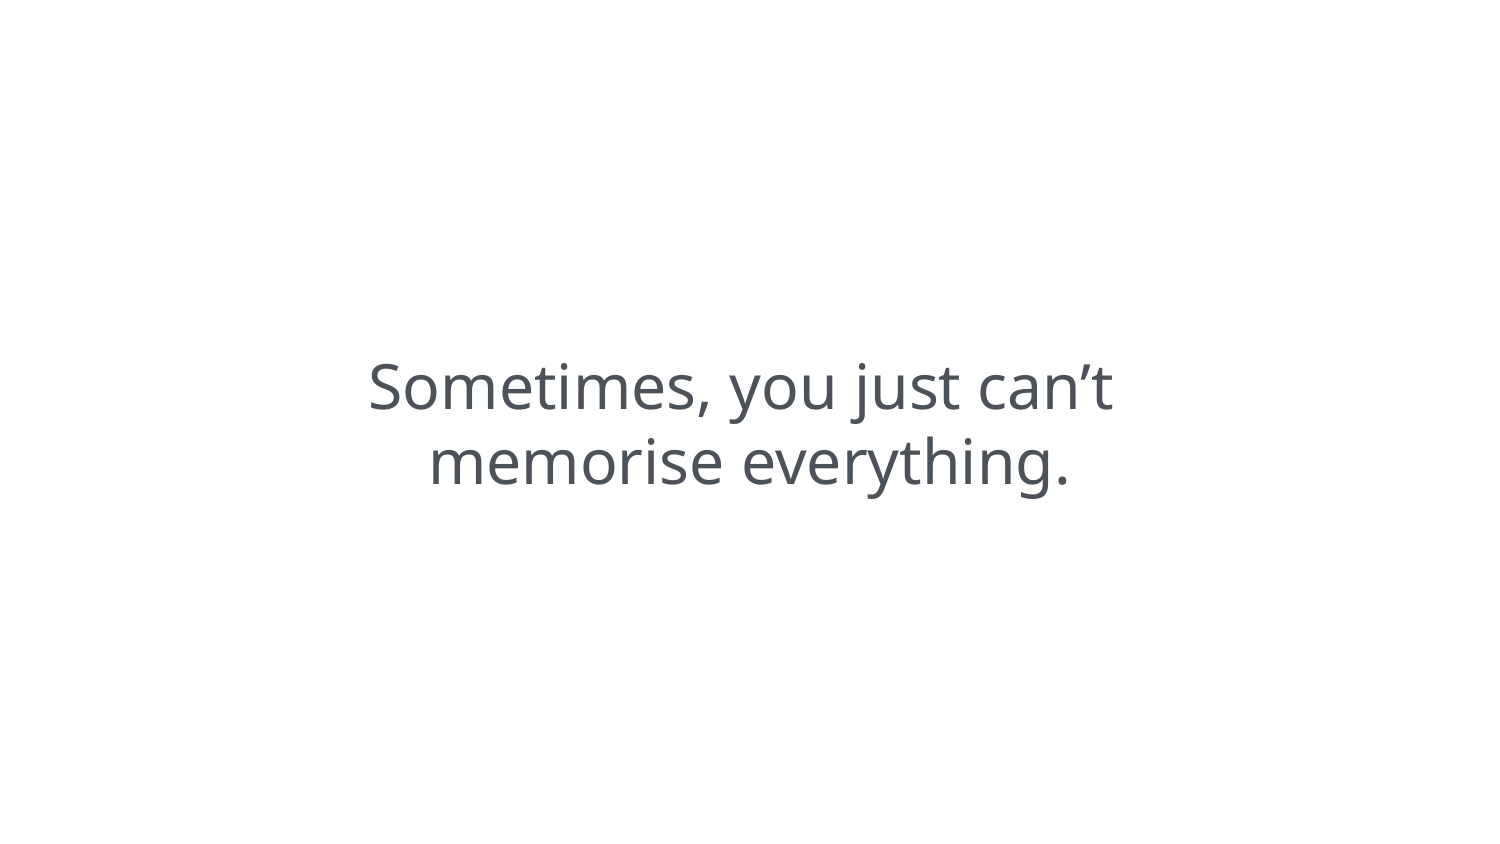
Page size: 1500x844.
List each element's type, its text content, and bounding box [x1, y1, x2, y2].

text_box Sometimes, you just can’t memorise everything. [148, 190, 1352, 654]
